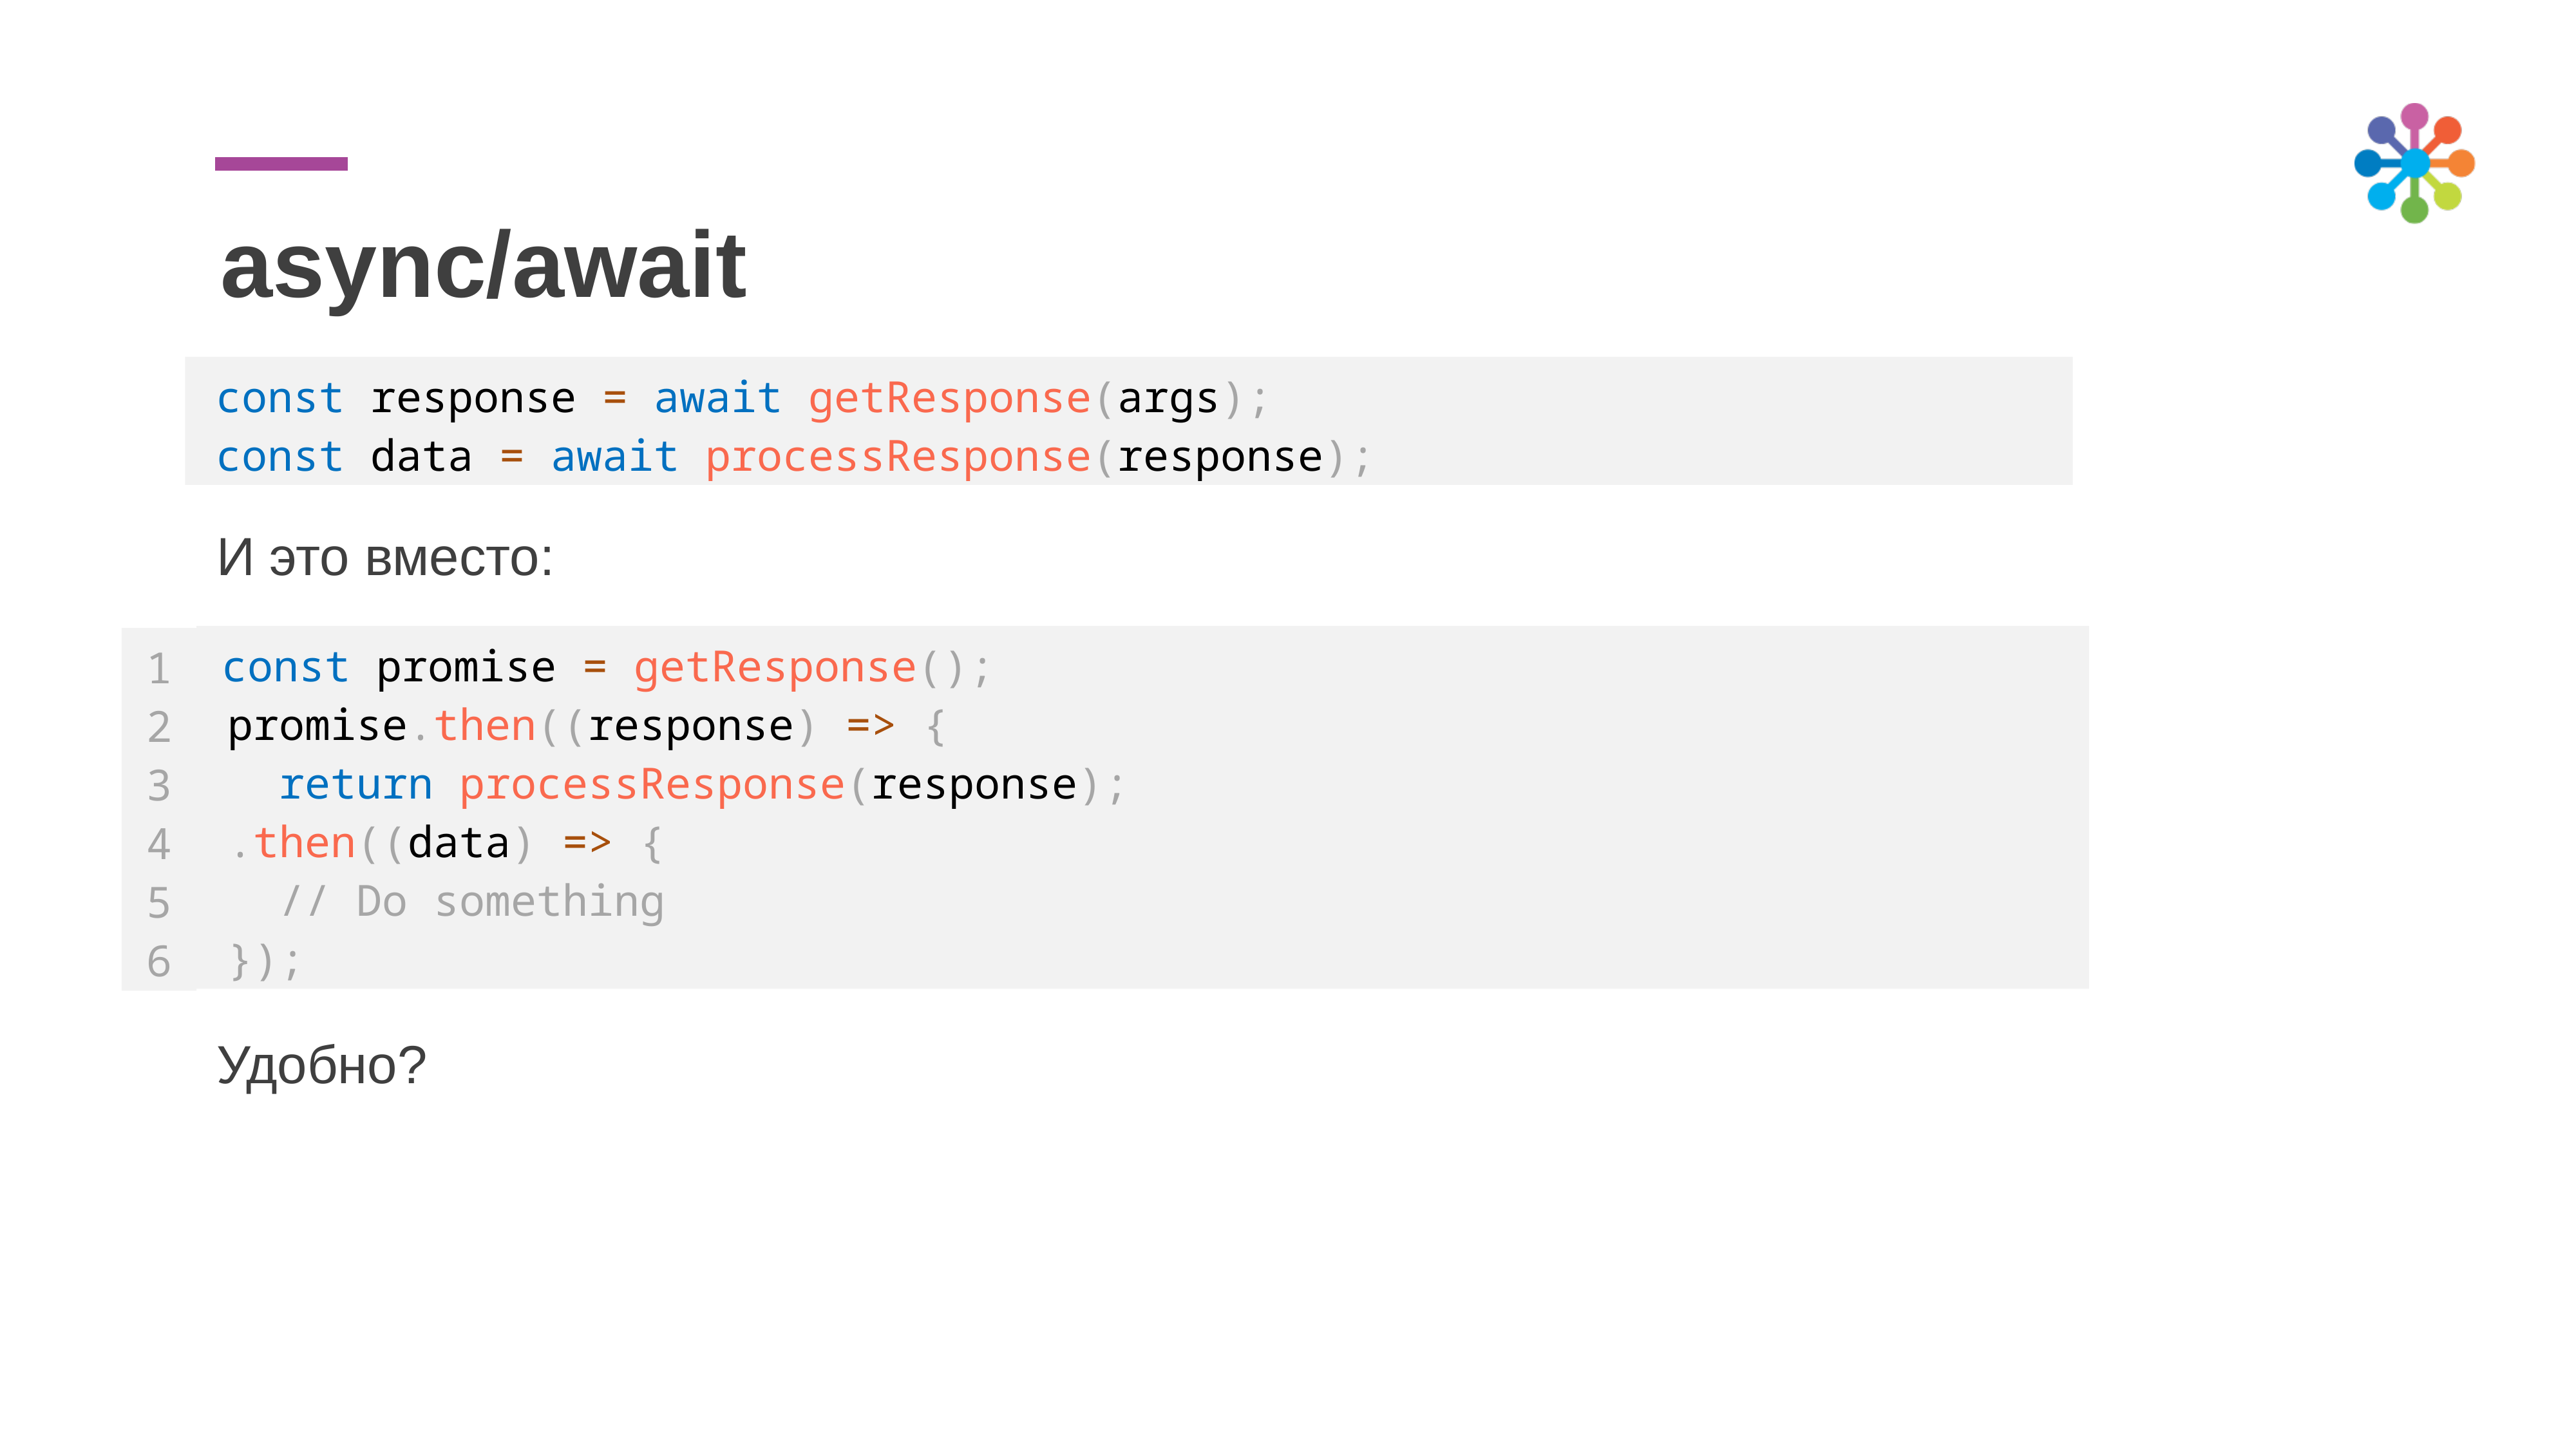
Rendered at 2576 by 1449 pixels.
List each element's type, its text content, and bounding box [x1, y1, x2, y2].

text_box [121, 625, 2090, 993]
text_box const response = await getResponse(args); const data = await processResponse(response); [185, 357, 2073, 485]
text_box Удобно? [211, 1025, 2047, 1099]
picture [2354, 103, 2476, 225]
text_box async/await [215, 198, 2050, 321]
text_box И это вместо: [211, 516, 2047, 591]
